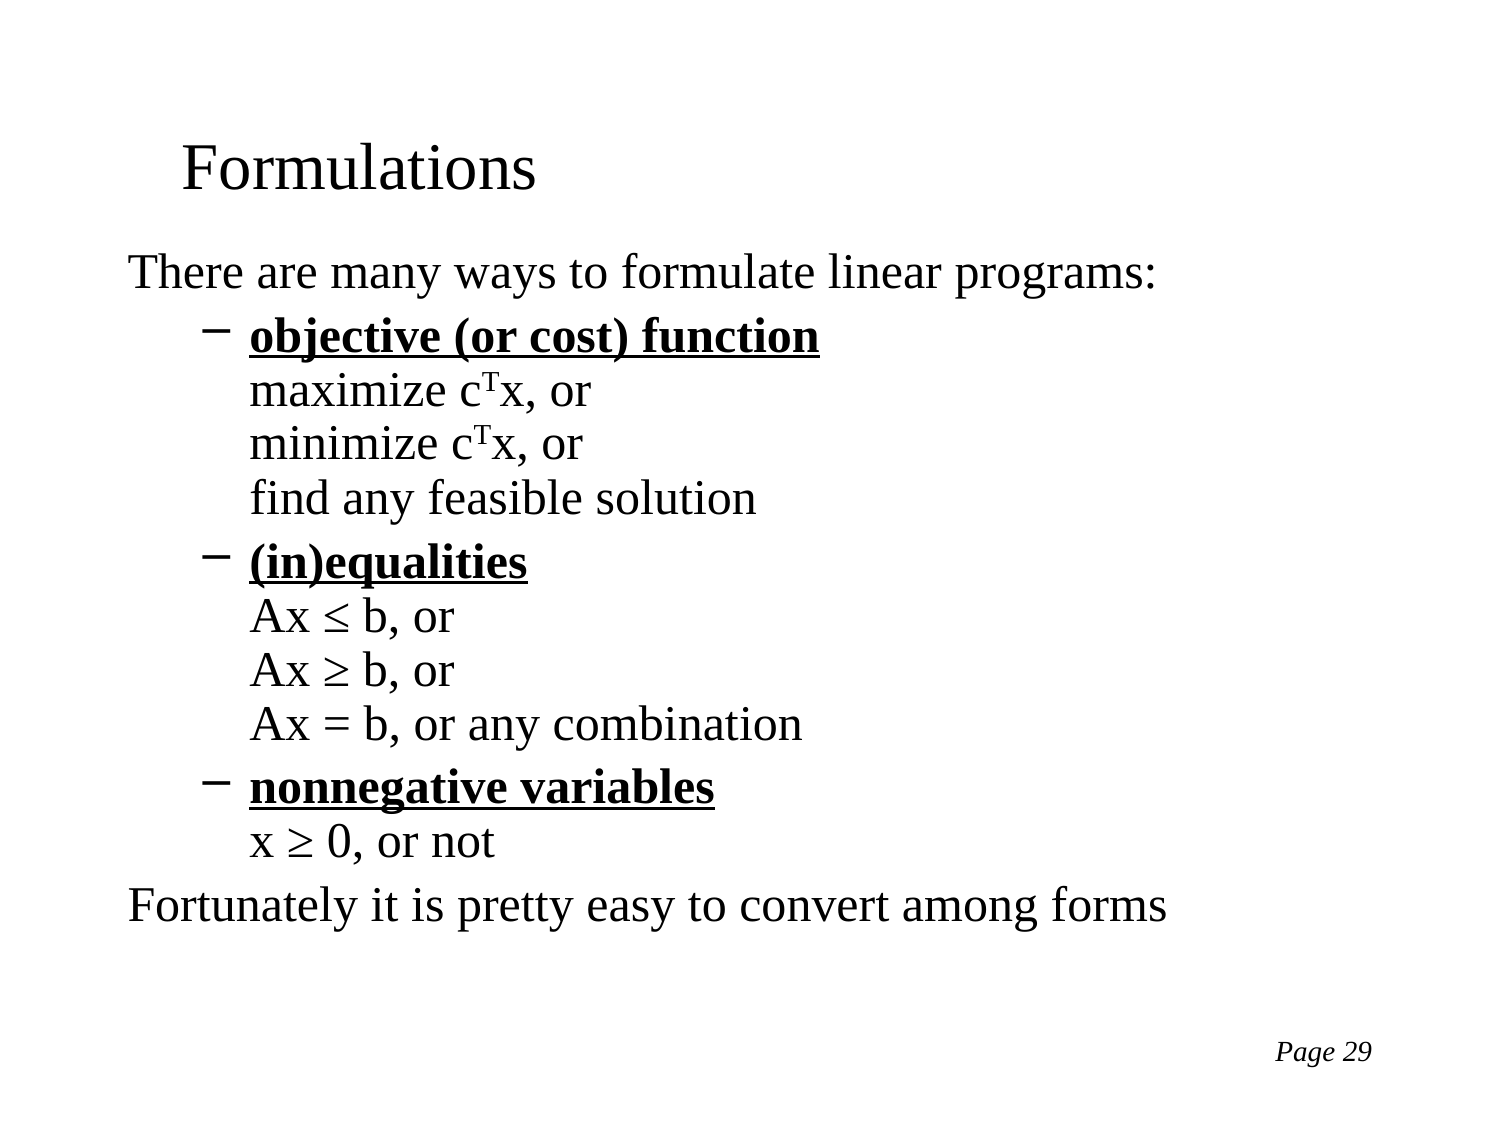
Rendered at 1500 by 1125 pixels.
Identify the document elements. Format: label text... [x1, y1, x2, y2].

text_box Formulations [166, 129, 1500, 197]
slide_number Page 29 [1074, 1024, 1388, 1101]
list There are many ways to formulate linear programs: objective (or cost) function maximize cTx, or minimize cTx, or find any feasible solution (in)equalities Ax ≤ b, or Ax ≥ b, or Ax = b, or any combination nonnegative variables x ≥ 0, or not Fortunately it is pretty easy to convert among forms [112, 237, 1388, 1000]
